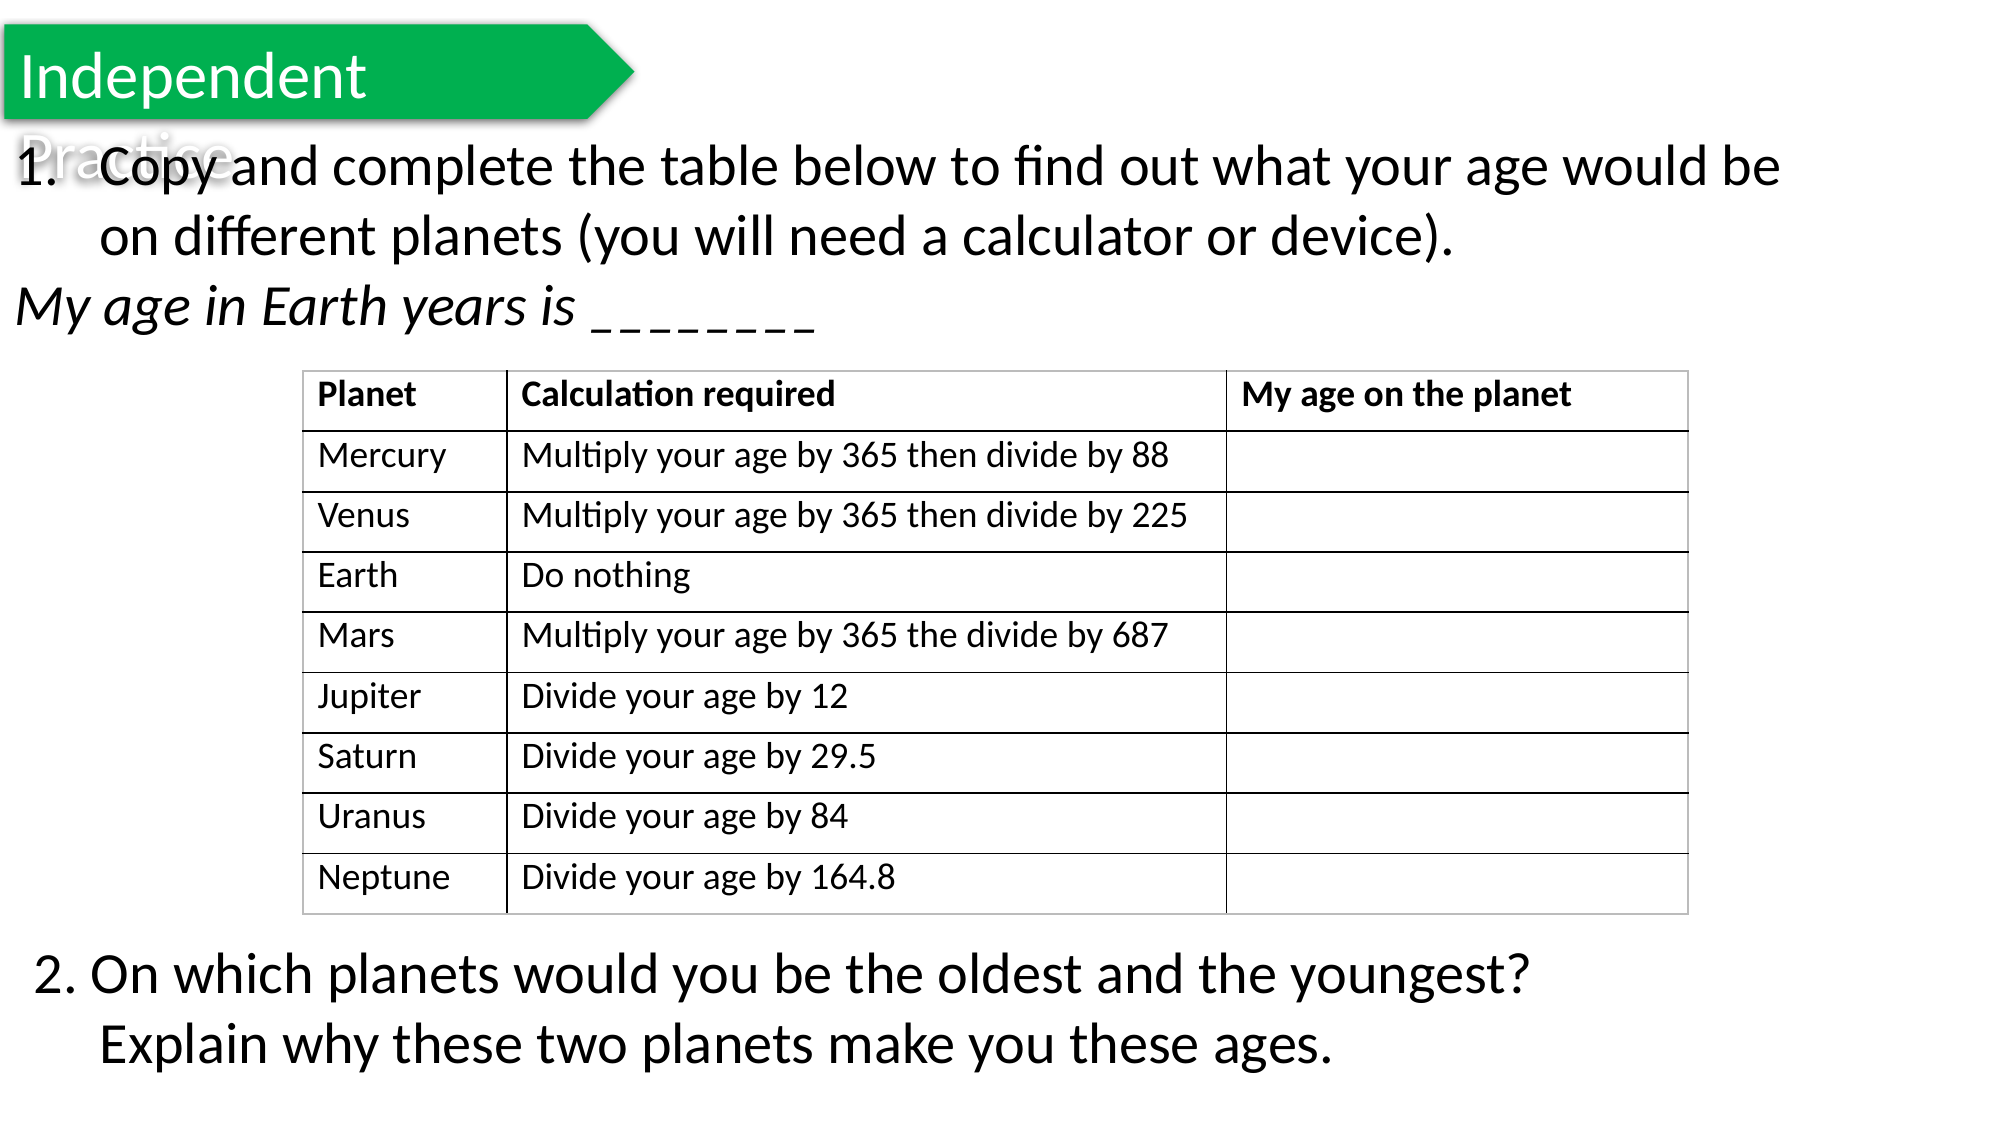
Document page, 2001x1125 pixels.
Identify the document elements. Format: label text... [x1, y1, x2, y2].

table_cell Neptune [304, 854, 506, 913]
table_cell Divide your age by 84 [508, 794, 1226, 853]
table_cell [1227, 734, 1687, 792]
table_cell [1227, 613, 1687, 672]
table_cell Multiply your age by 365 the divide by 687 [508, 613, 1226, 672]
table_cell [1227, 854, 1687, 913]
table_cell Divide your age by 164.8 [508, 854, 1226, 913]
table_cell Mars [304, 613, 506, 672]
table_cell Multiply your age by 365 then divide by 225 [508, 493, 1226, 551]
table_cell Do nothing [508, 553, 1226, 611]
text_box Copy and complete the table below to find out what your age would be on different planets (you will need a calculator or device). My age in Earth years is ________ [0, 120, 1812, 415]
table_cell [1227, 794, 1687, 853]
table_cell [1227, 673, 1687, 732]
table_header Planet [304, 372, 506, 430]
table_header Calculation required [508, 372, 1226, 430]
table_cell [1227, 493, 1687, 551]
table_cell Multiply your age by 365 then divide by 88 [508, 432, 1226, 491]
table_cell Uranus [304, 794, 506, 853]
table_cell Saturn [304, 734, 506, 792]
table_cell Divide your age by 29.5 [508, 734, 1226, 792]
table_cell Venus [304, 493, 506, 551]
table_cell Divide your age by 12 [508, 673, 1226, 732]
table_cell Jupiter [304, 673, 506, 732]
table_cell Mercury [304, 432, 506, 491]
table_cell Earth [304, 553, 506, 611]
text_box Independent Practice [4, 24, 635, 119]
text_box 2. On which planets would you be the oldest and the youngest? Explain why these two planets make you these ages. [18, 928, 1831, 1083]
table_cell [1227, 432, 1687, 491]
table_cell [1227, 553, 1687, 611]
table_header My age on the planet [1227, 372, 1687, 430]
